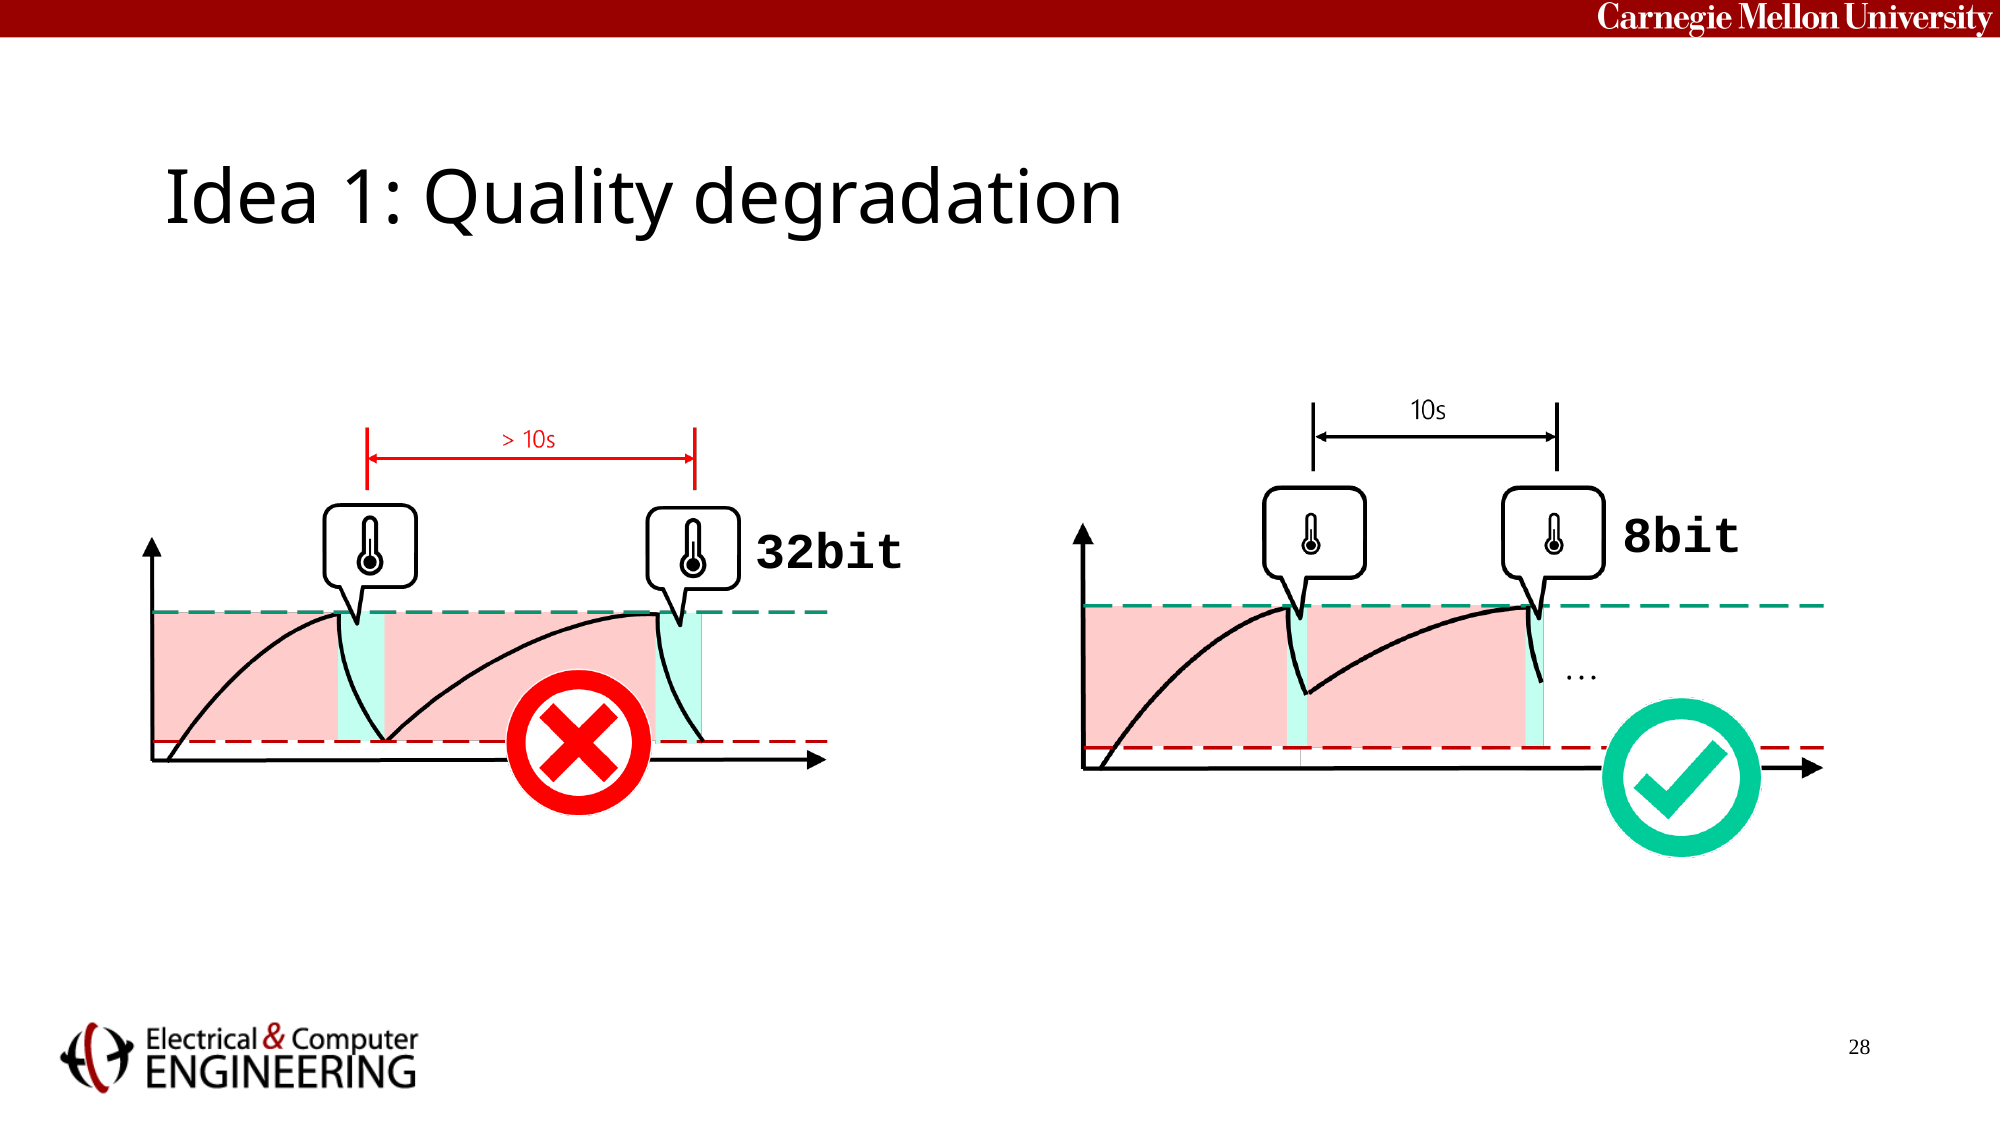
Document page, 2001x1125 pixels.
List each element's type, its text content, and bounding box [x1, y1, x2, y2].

text_box 32bit [851, 511, 931, 586]
slide_number 28 [1468, 1025, 1886, 1100]
title Idea 1: Quality degradation [150, 99, 1850, 288]
picture [1598, 2, 1993, 38]
picture [50, 1013, 433, 1102]
picture [131, 415, 851, 816]
picture [1060, 383, 1850, 858]
